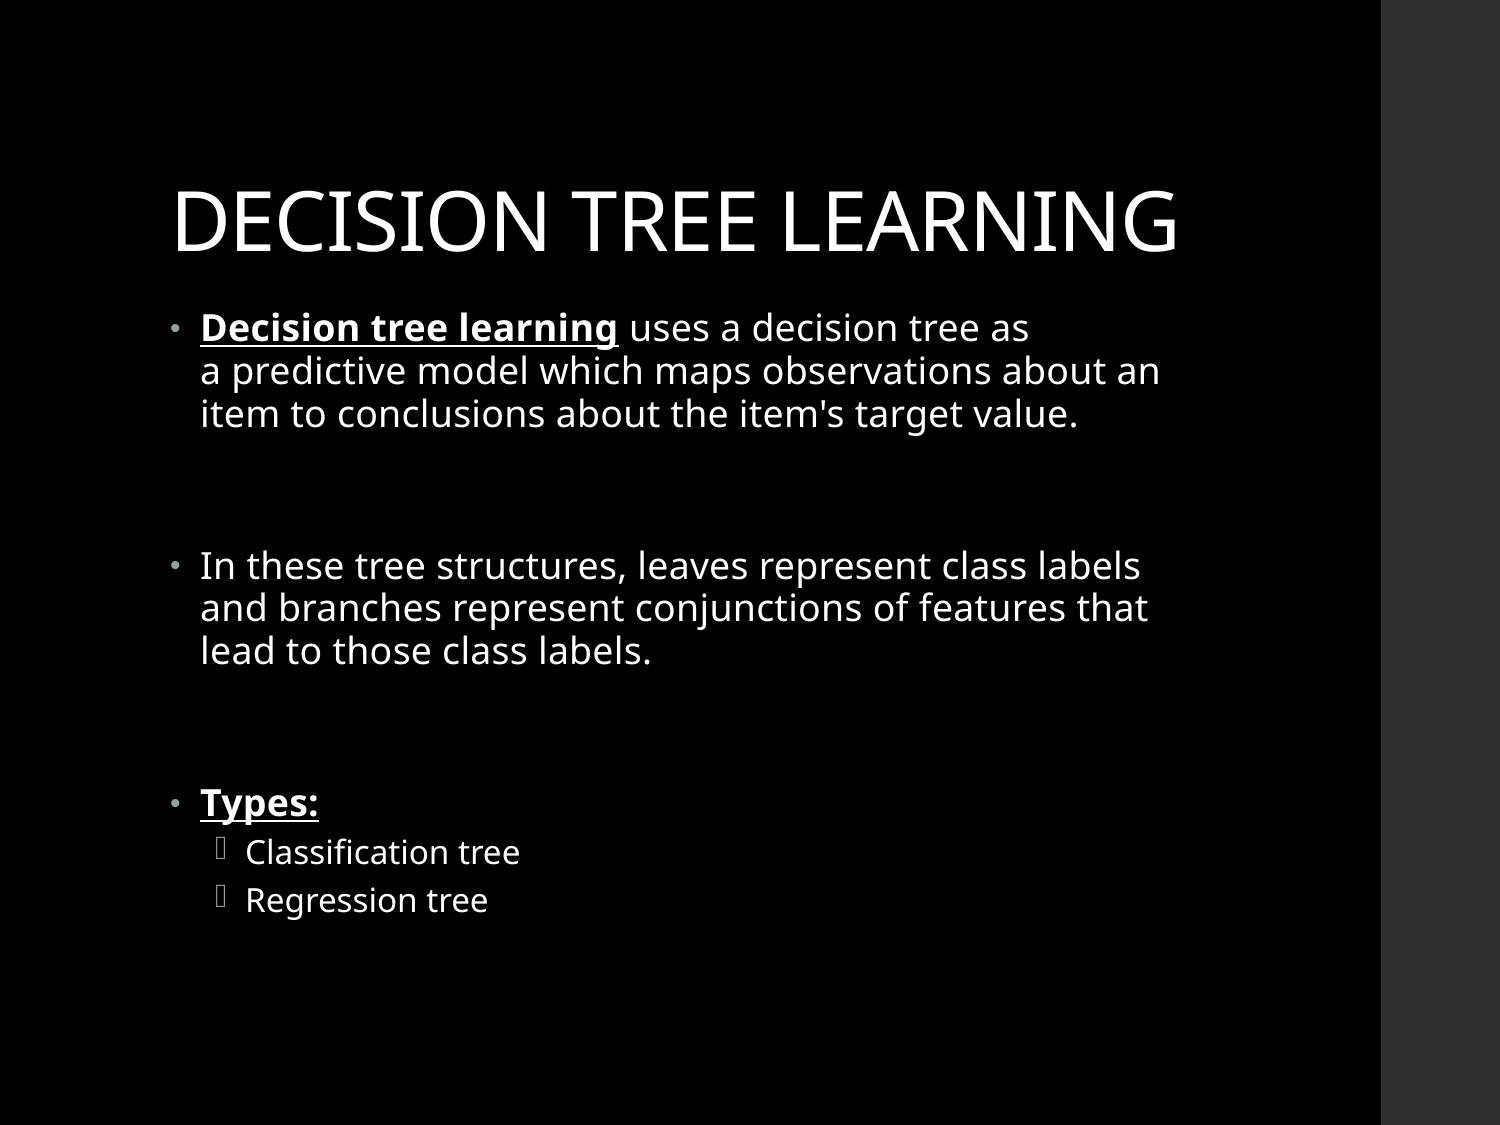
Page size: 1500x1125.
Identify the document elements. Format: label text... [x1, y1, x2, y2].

list Decision tree learning uses a decision tree as a predictive model which maps observations about an item to conclusions about the item's target value. In these tree structures, leaves represent class labels and branches represent conjunctions of features that lead to those class labels. Types: Classification tree Regression tree [155, 299, 1213, 1014]
title DECISION TREE LEARNING [155, 60, 1348, 278]
